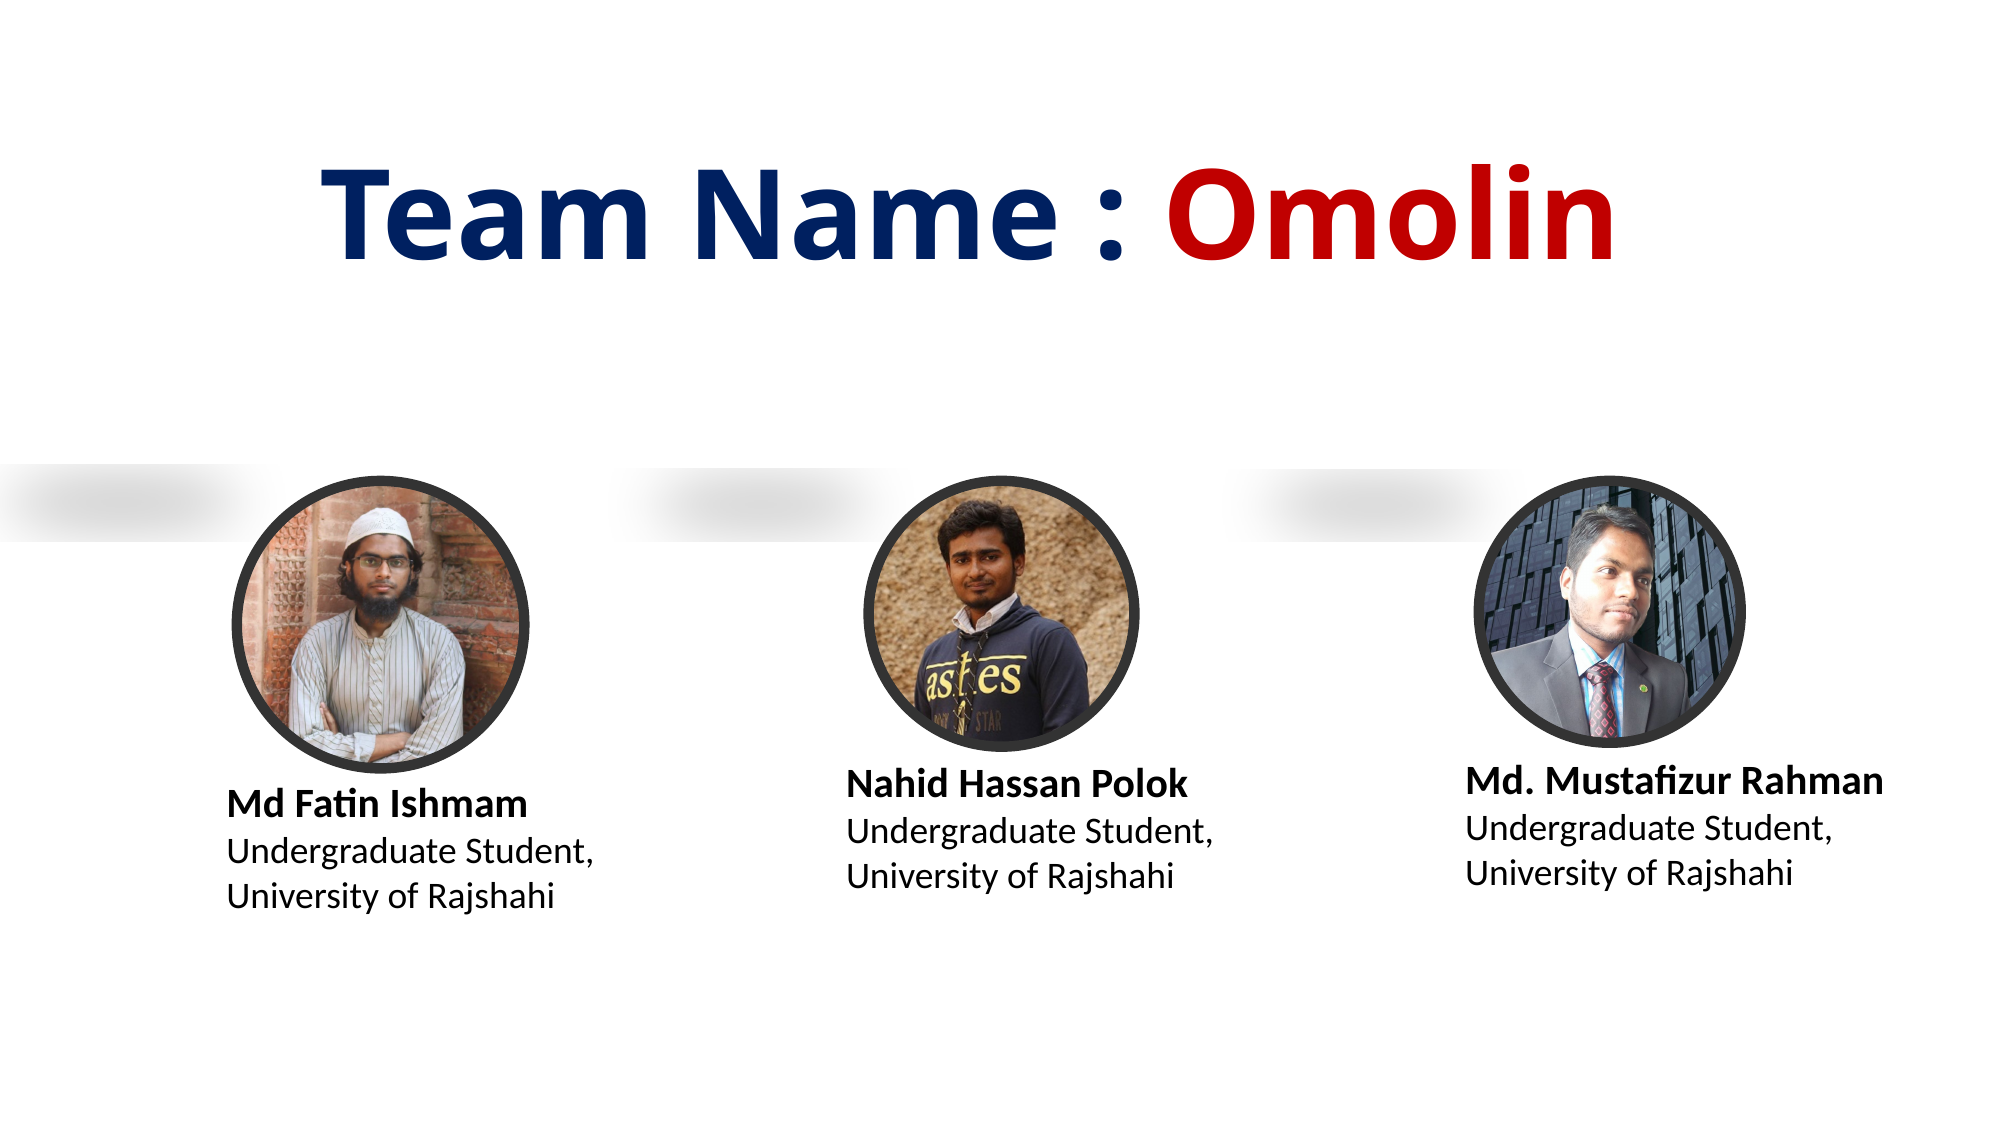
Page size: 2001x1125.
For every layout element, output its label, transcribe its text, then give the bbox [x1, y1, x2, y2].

picture [236, 480, 525, 769]
text_box Md. Mustafizur Rahman Undergraduate Student, University of Rajshahi [1450, 745, 1921, 901]
picture [868, 480, 1135, 747]
title Team Name : Omolin [0, 106, 1970, 295]
text_box Md Fatin Ishmam Undergraduate Student, University of Rajshahi [211, 768, 617, 924]
picture [1478, 480, 1741, 743]
text_box Nahid Hassan Polok Undergraduate Student, University of Rajshahi [831, 748, 1236, 904]
